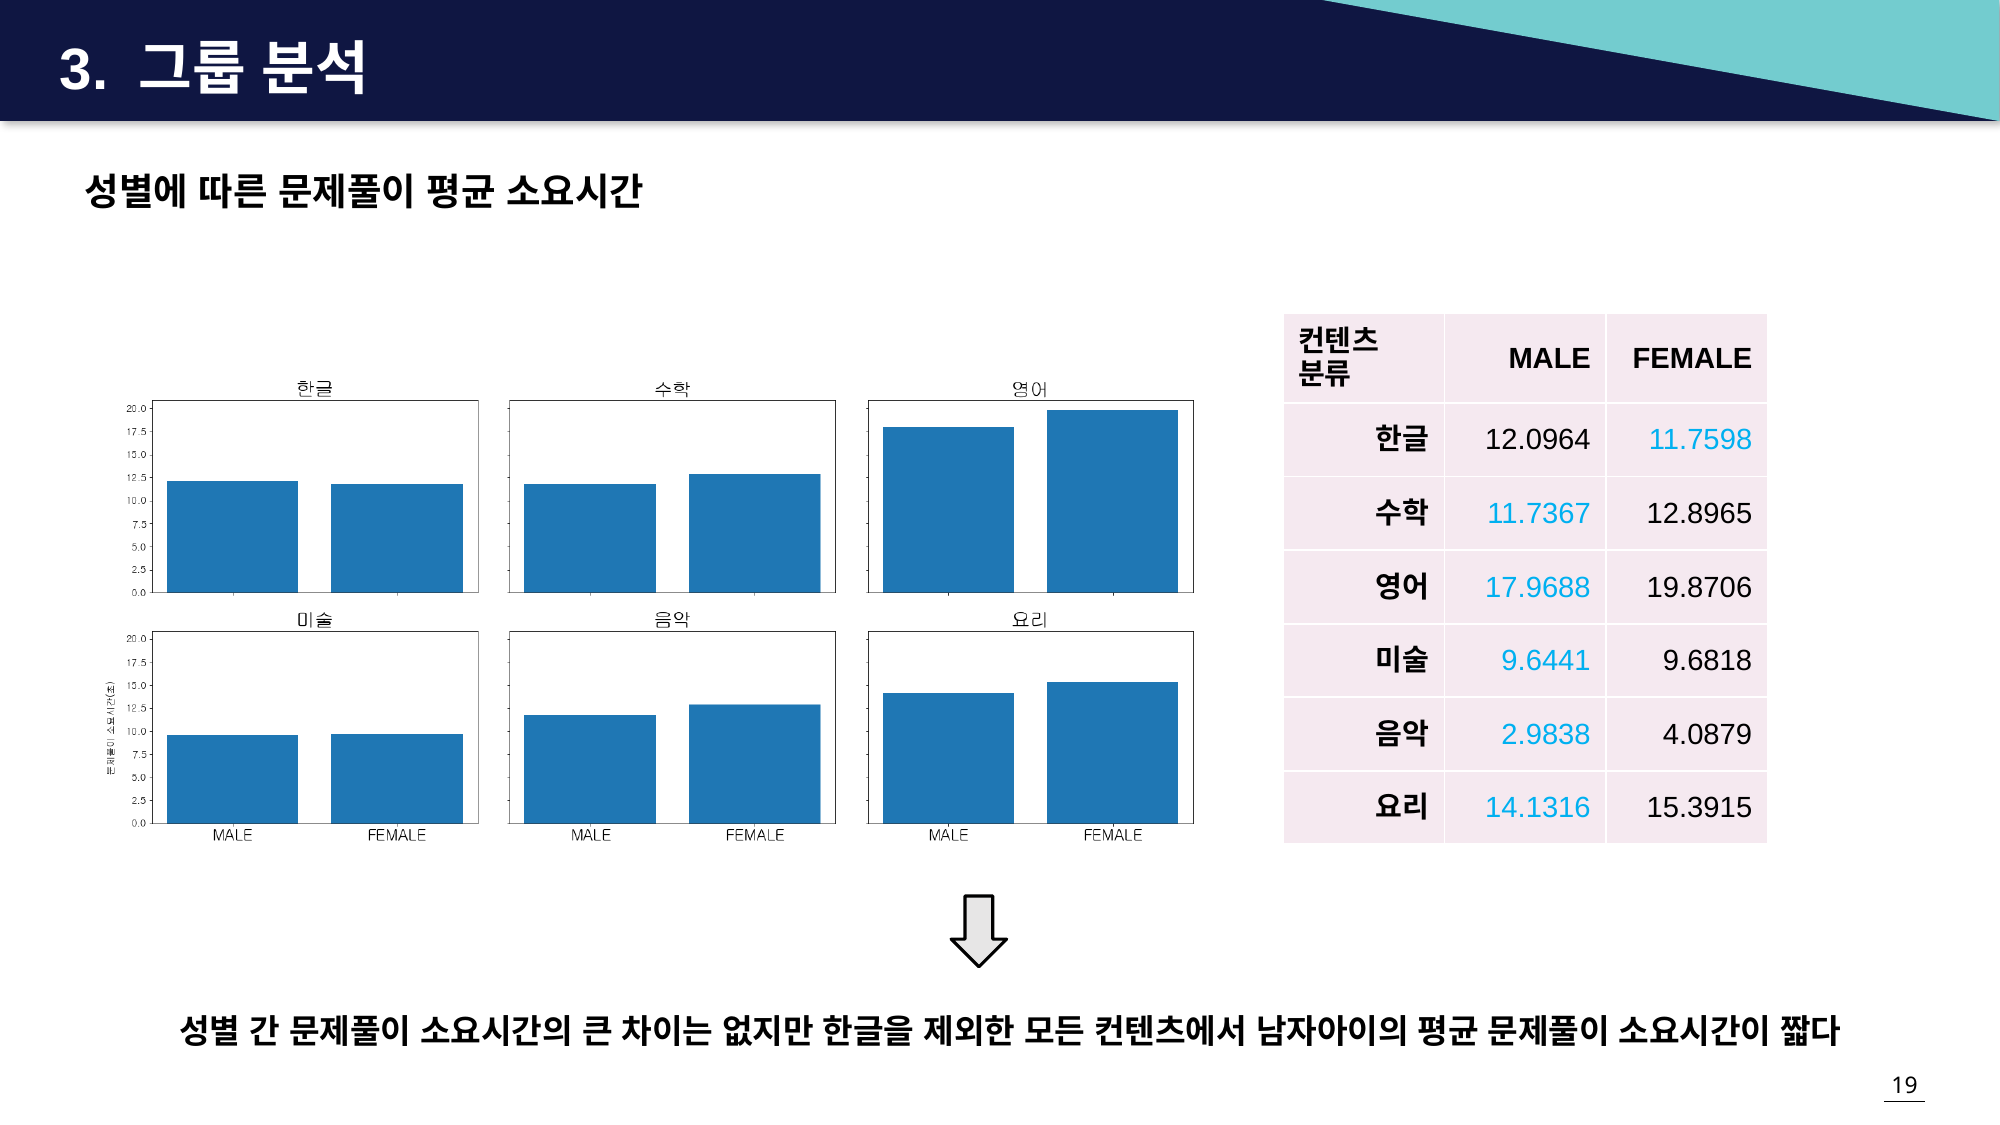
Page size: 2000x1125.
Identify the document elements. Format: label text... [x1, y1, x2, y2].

table_cell 11.7367 [1445, 477, 1605, 549]
table_cell 한글 [1284, 404, 1444, 476]
table_cell 수학 [1284, 477, 1444, 549]
table_cell 9.6441 [1445, 625, 1605, 696]
text_box 성별에 따른 문제풀이 평균 소요시간 [70, 160, 660, 221]
table_cell 15.3915 [1607, 772, 1767, 843]
picture [101, 374, 1198, 849]
text_box [949, 894, 1009, 968]
table_cell 12.8965 [1607, 477, 1767, 549]
title 3. 그룹 분석 [44, 27, 953, 105]
text_box 성별 간 문제풀이 소요시간의 큰 차이는 없지만 한글을 제외한 모든 컨텐츠에서 남자아이의 평균 문제풀이 소요시간이 짧다 [79, 982, 1944, 1058]
table_cell 요리 [1284, 772, 1444, 843]
table_cell 음악 [1284, 698, 1444, 770]
table_cell 4.0879 [1607, 698, 1767, 770]
table_header FEMALE [1607, 314, 1767, 402]
table_cell 11.7598 [1607, 404, 1767, 476]
table_header MALE [1445, 314, 1605, 402]
table_cell 영어 [1284, 551, 1444, 623]
table_cell 17.9688 [1445, 551, 1605, 623]
table_cell 미술 [1284, 625, 1444, 696]
table_cell 12.0964 [1445, 404, 1605, 476]
table_header 컨텐츠 분류 [1284, 314, 1444, 402]
table_cell 14.1316 [1445, 772, 1605, 843]
table_cell 2.9838 [1445, 698, 1605, 770]
table_cell 9.6818 [1607, 625, 1767, 696]
table_cell 19.8706 [1607, 551, 1767, 623]
